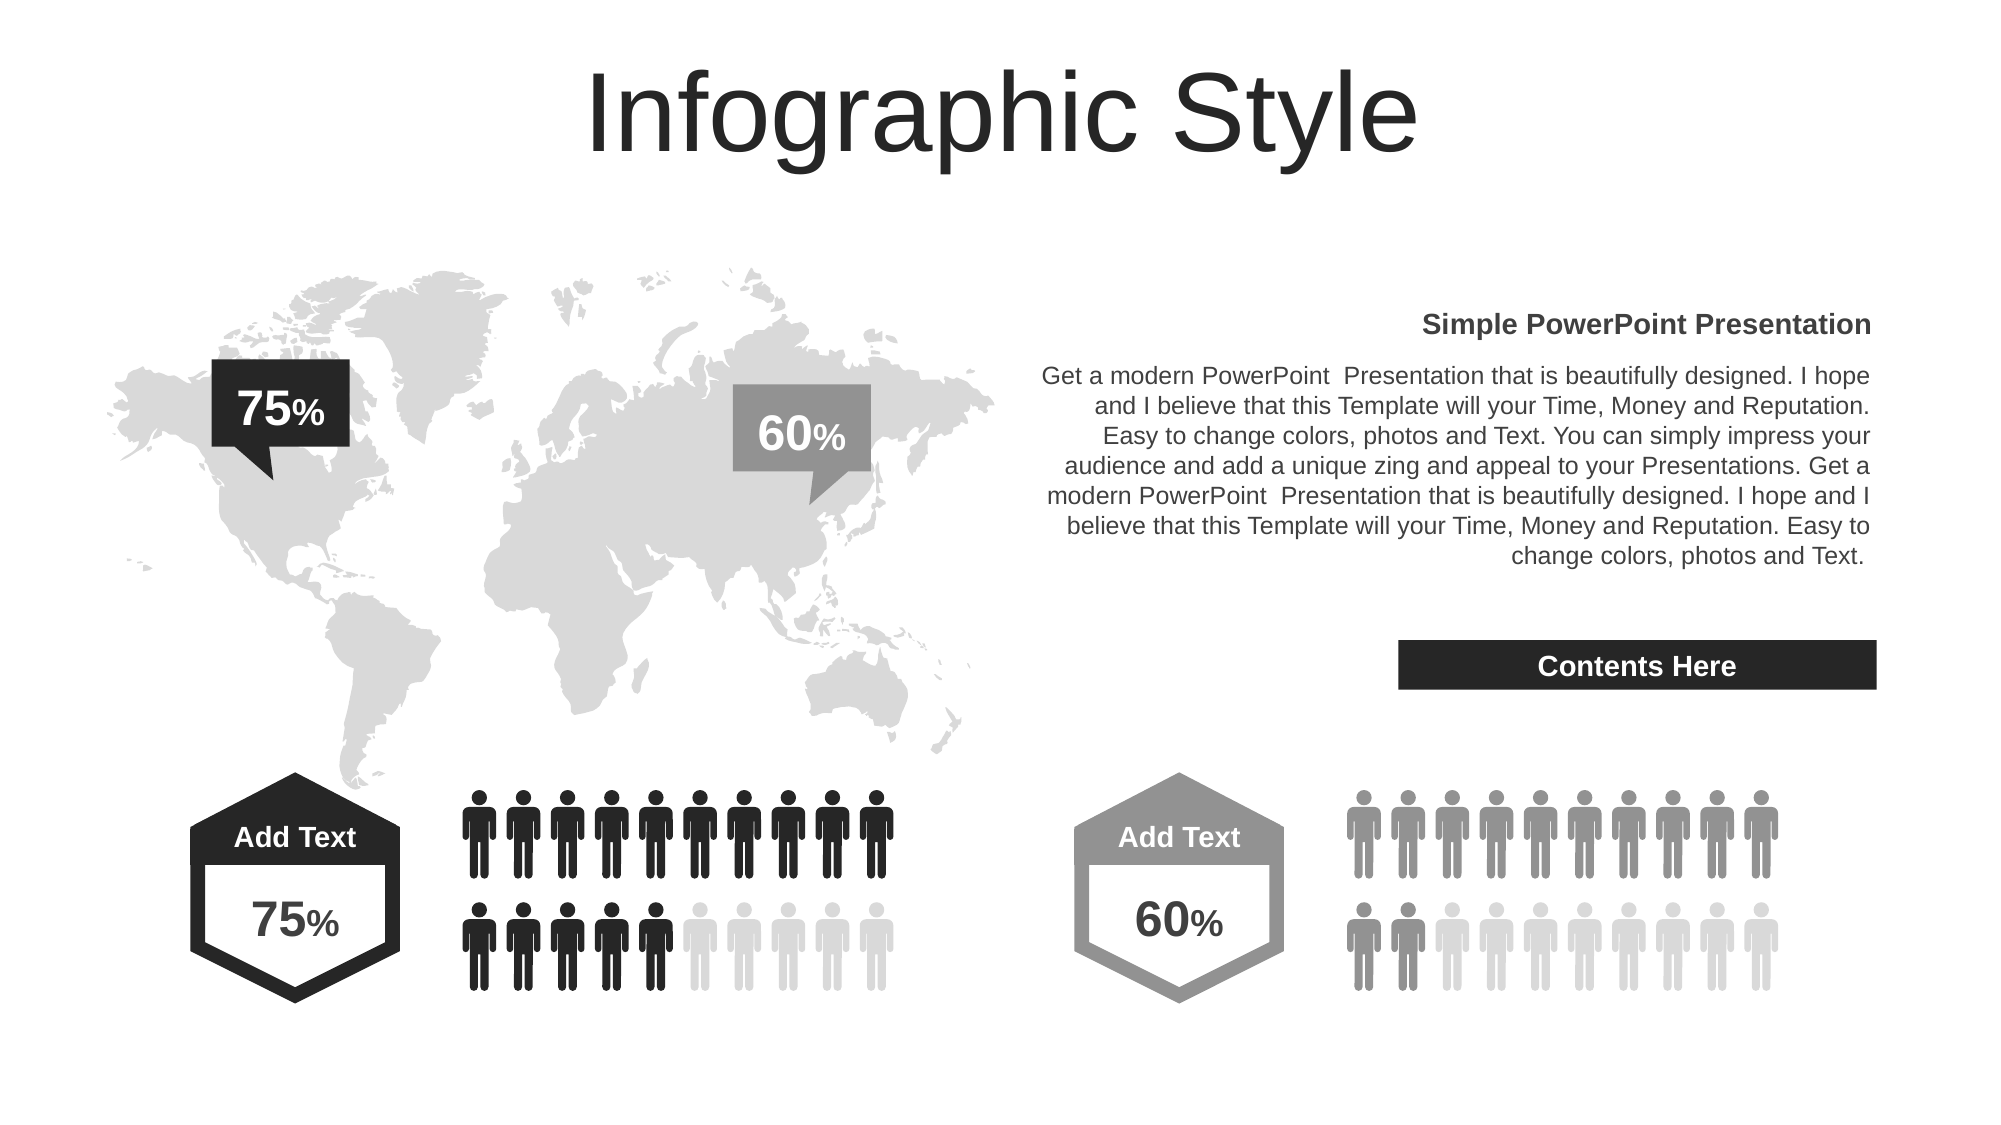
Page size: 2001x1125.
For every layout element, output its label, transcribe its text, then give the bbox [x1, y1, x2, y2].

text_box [462, 790, 894, 879]
list Infographic Style [53, 55, 1952, 175]
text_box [106, 267, 995, 790]
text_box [1081, 780, 1277, 996]
text_box Simple PowerPoint Presentation [1020, 297, 1888, 348]
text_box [1347, 790, 1779, 879]
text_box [197, 790, 393, 996]
text_box Contents Here [1398, 640, 1877, 690]
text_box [462, 902, 894, 991]
text_box Get a modern PowerPoint Presentation that is beautifully designed. I hope and I believe that this Template will your Time, Money and Reputation. Easy to change colors, photos and Text. You can simply impress your audience and add a unique zing and appeal to your Presentations. Get a modern PowerPoint Presentation that is beautifully designed. I hope and I believe that this Template will your Time, Money and Reputation. Easy to change colors, photos and Text. [1020, 352, 1888, 577]
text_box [1347, 902, 1779, 991]
